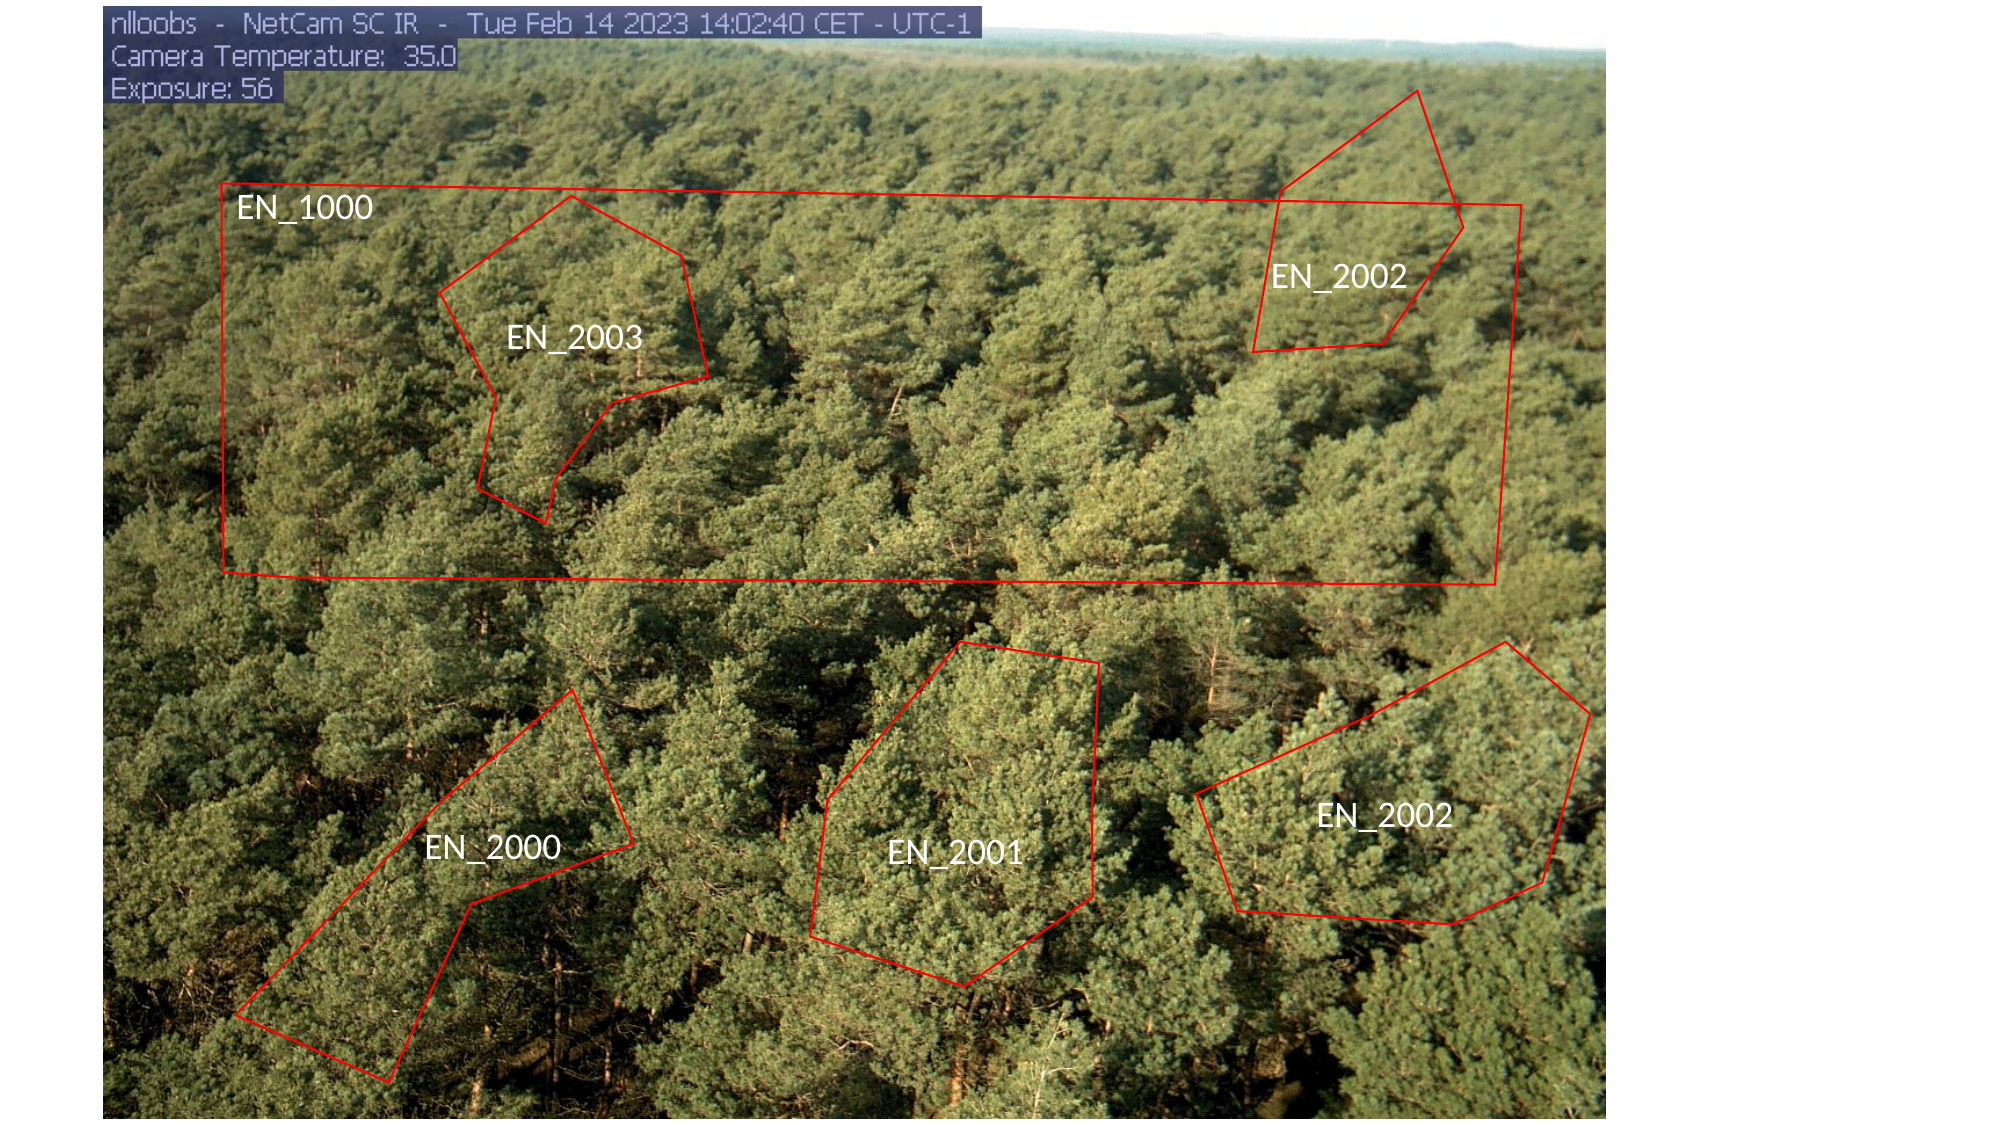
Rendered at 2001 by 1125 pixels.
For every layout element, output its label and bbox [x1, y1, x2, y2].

text_box [1196, 641, 1591, 925]
text_box [1252, 90, 1502, 353]
text_box [221, 174, 1522, 585]
text_box [439, 195, 738, 524]
text_box [235, 689, 634, 1083]
picture [103, 6, 1606, 1119]
text_box [810, 641, 1119, 987]
